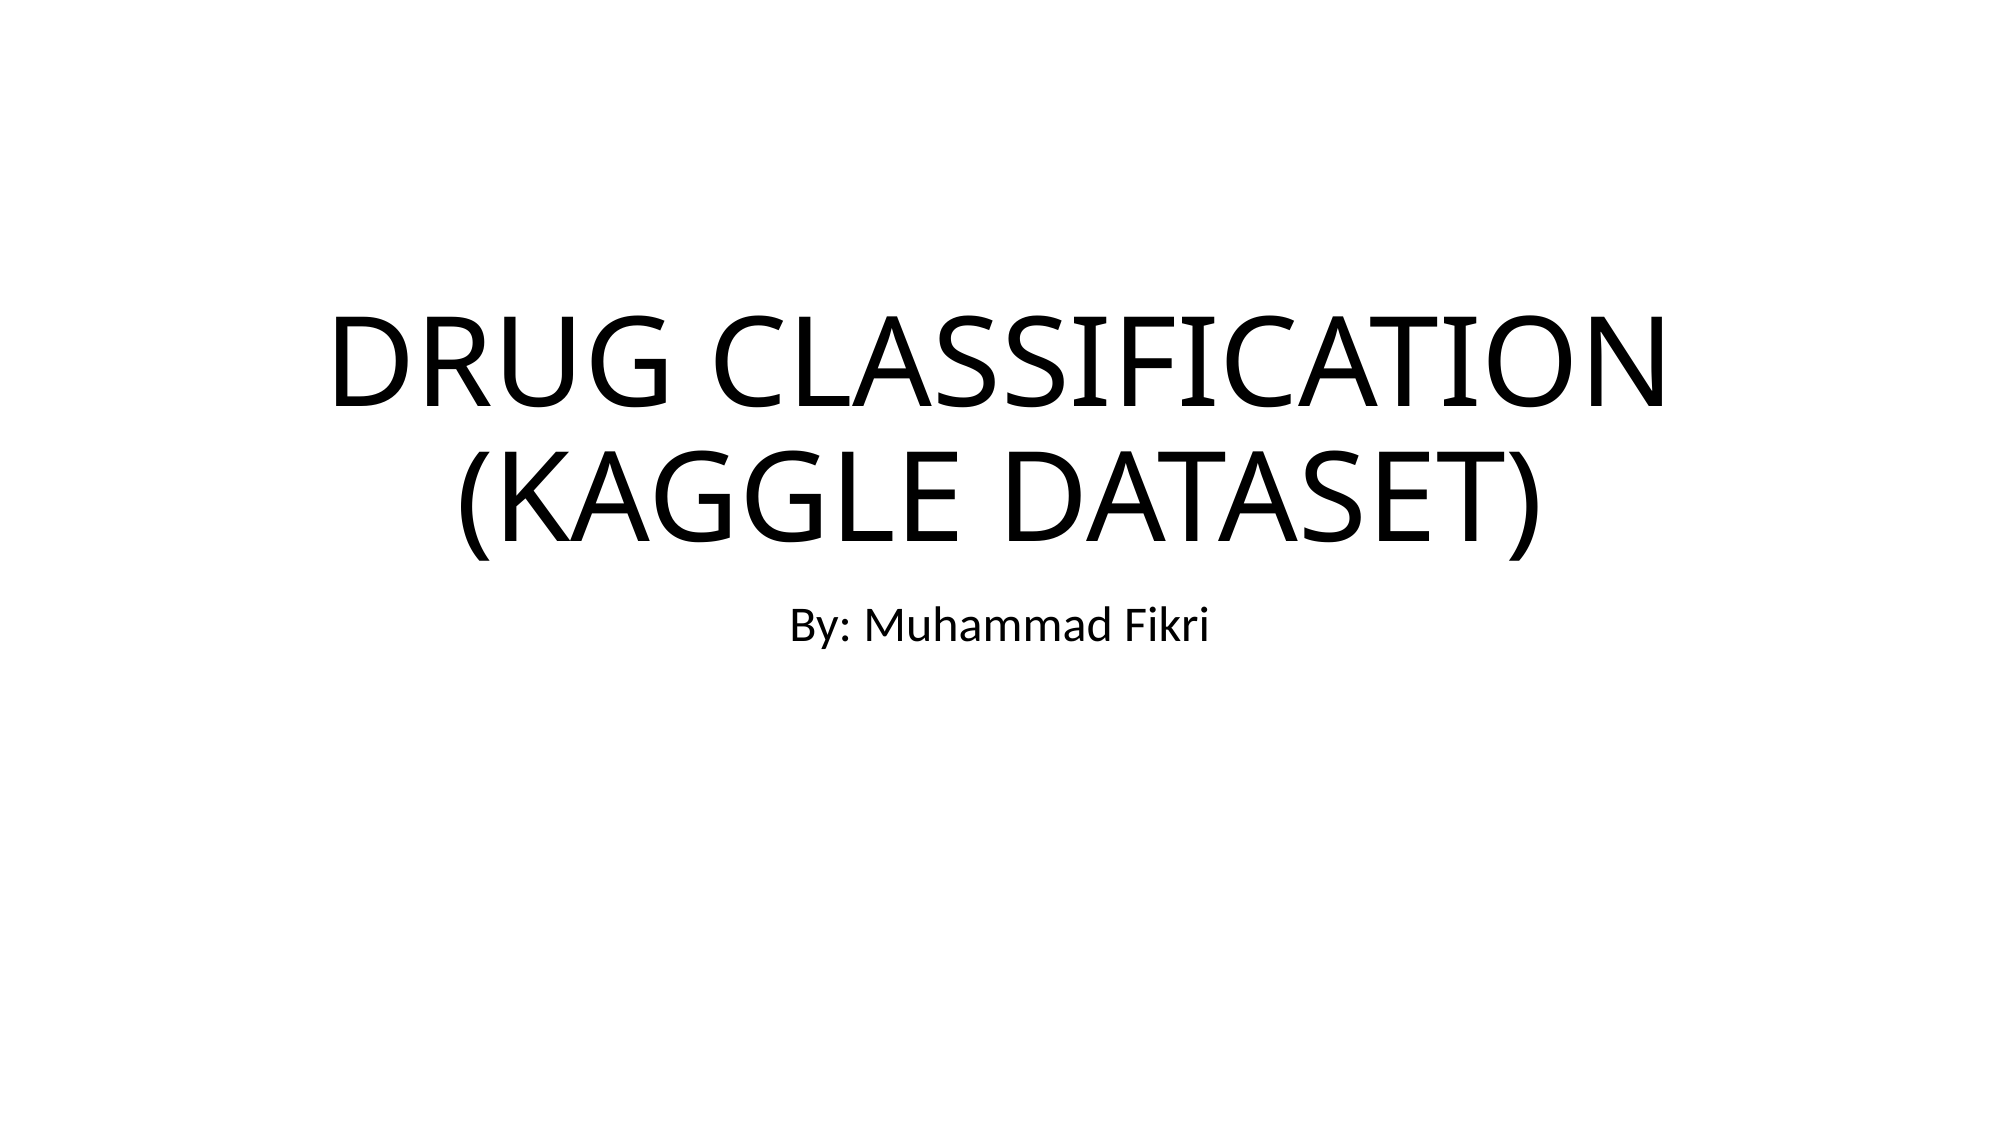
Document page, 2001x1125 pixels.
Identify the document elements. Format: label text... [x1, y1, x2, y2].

subtitle By: Muhammad Fikri [249, 590, 1750, 863]
title DRUG CLASSIFICATION (KAGGLE DATASET) [249, 184, 1750, 576]
